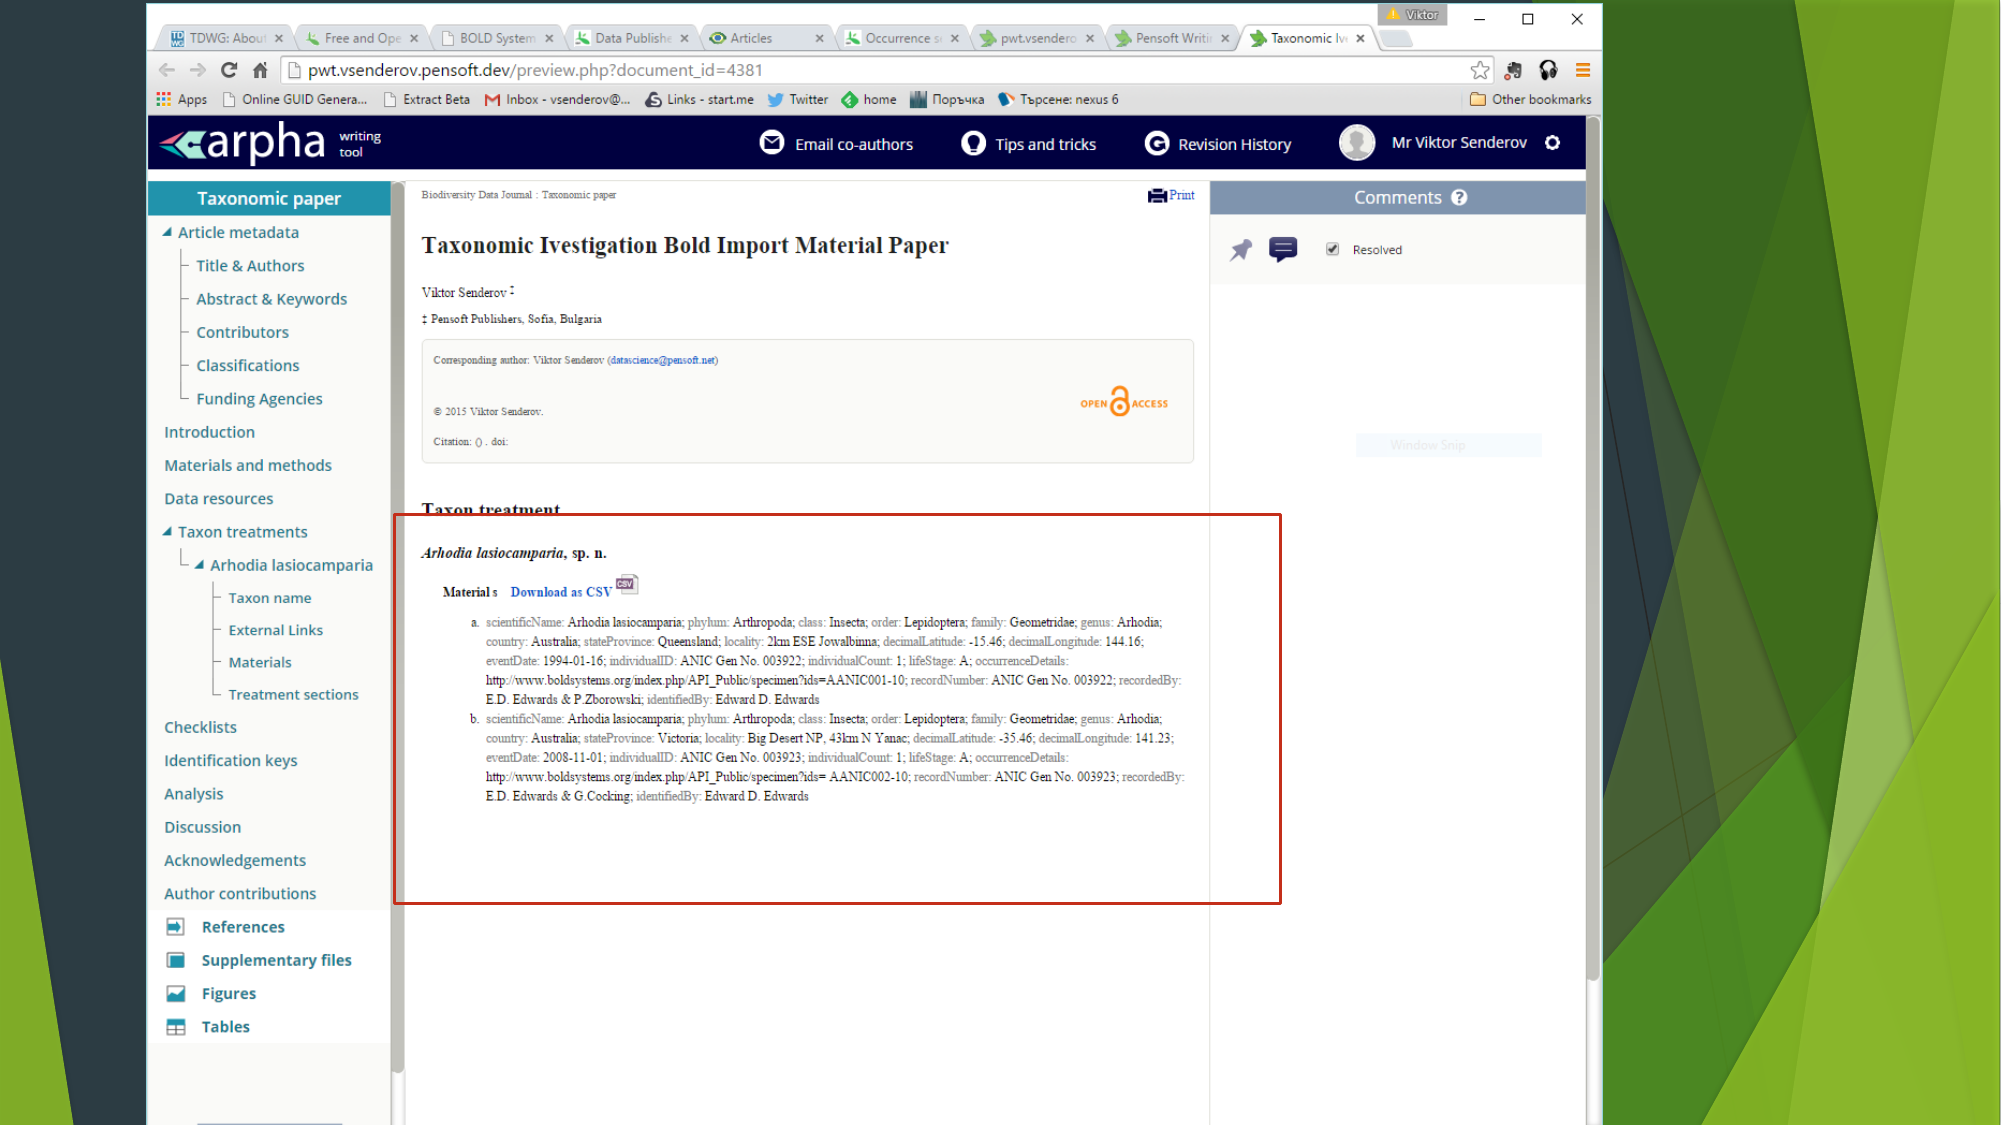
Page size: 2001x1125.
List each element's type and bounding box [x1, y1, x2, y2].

picture [145, 3, 1604, 1125]
